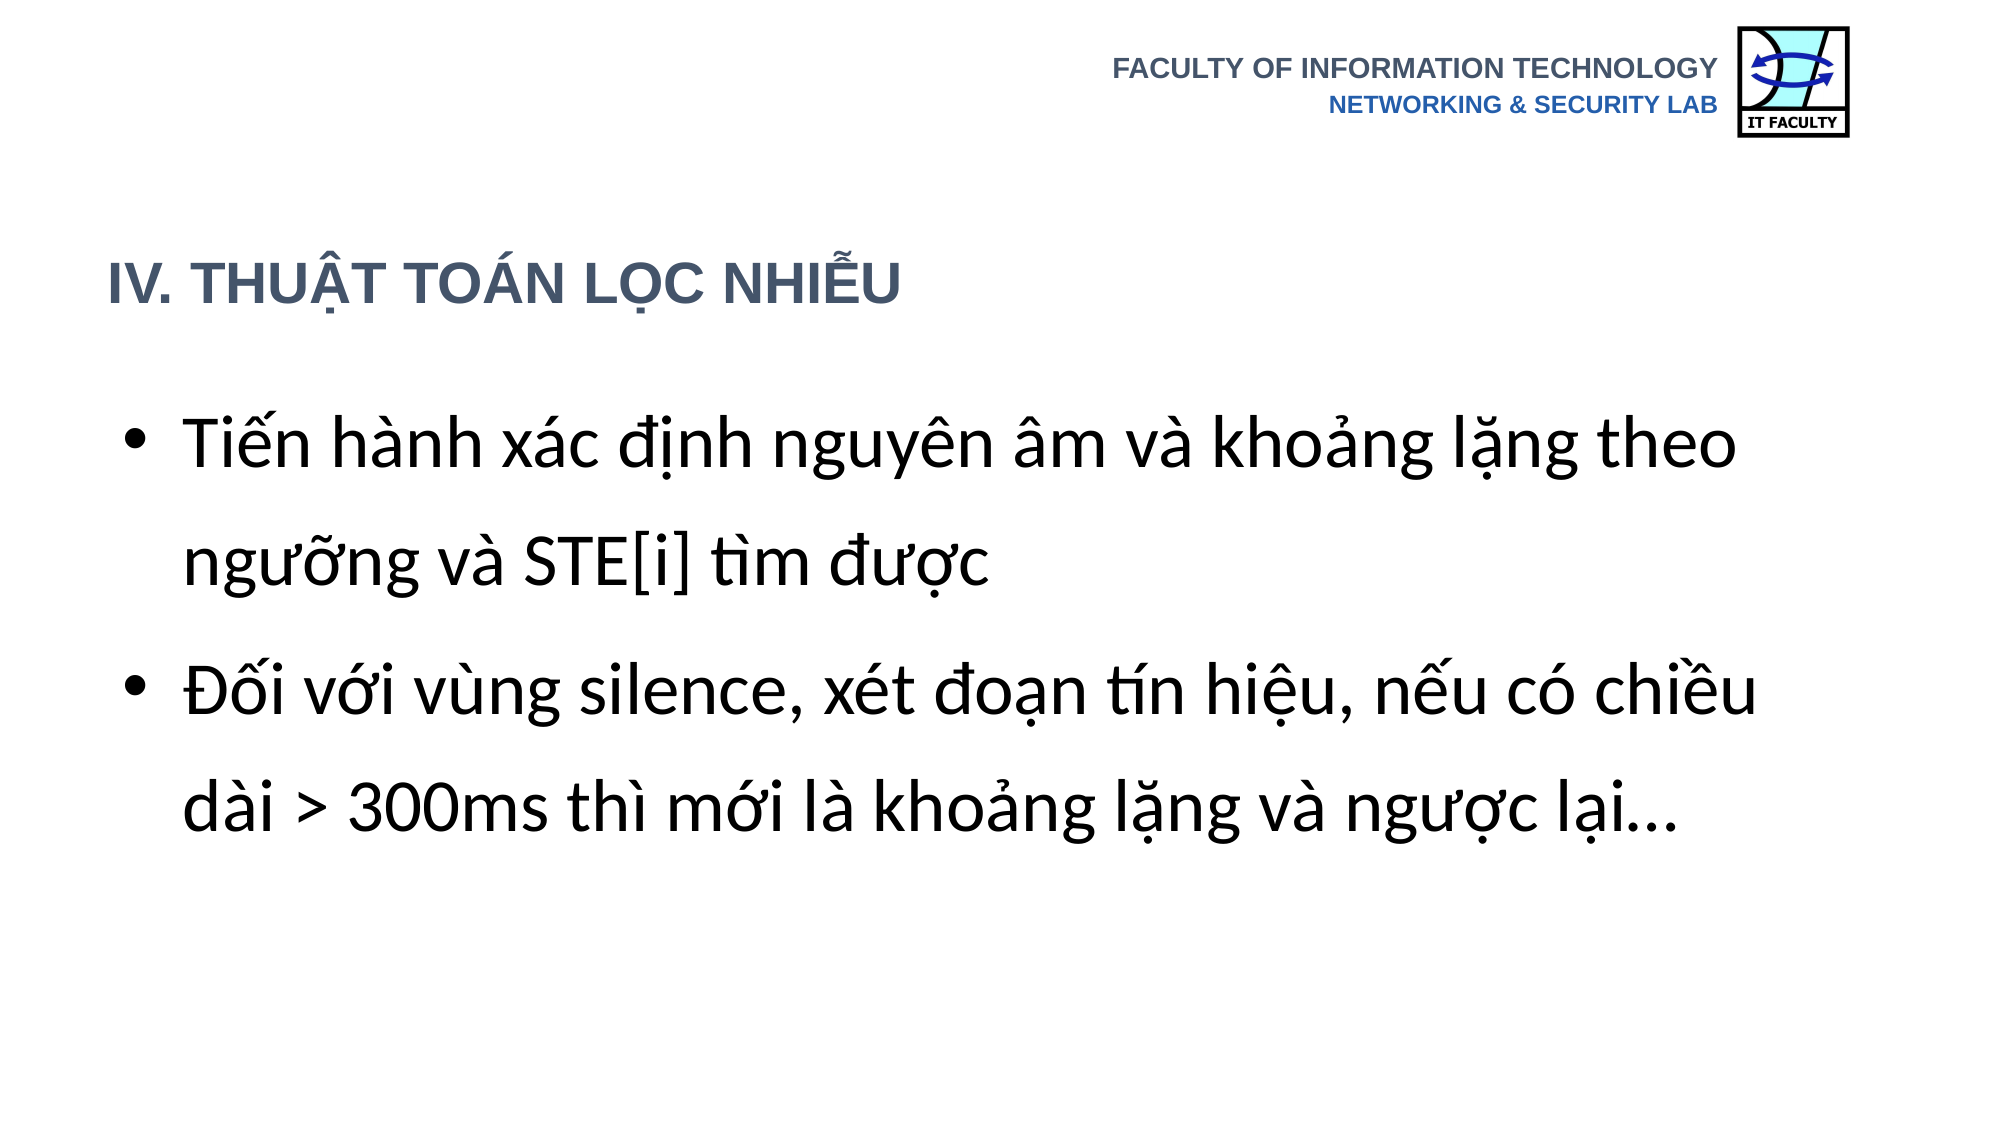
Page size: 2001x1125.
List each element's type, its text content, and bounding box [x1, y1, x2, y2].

picture [1733, 22, 1854, 142]
title IV. THUẬT TOÁN LỌC NHIỄU [93, 246, 1234, 343]
list Tiến hành xác định nguyên âm và khoảng lặng theo ngưỡng và STE[i] tìm được Đối với vùng silence, xét đoạn tín hiệu, nếu có chiều dài > 300ms thì mới là khoảng lặng và ngược lại… [93, 358, 1790, 1010]
